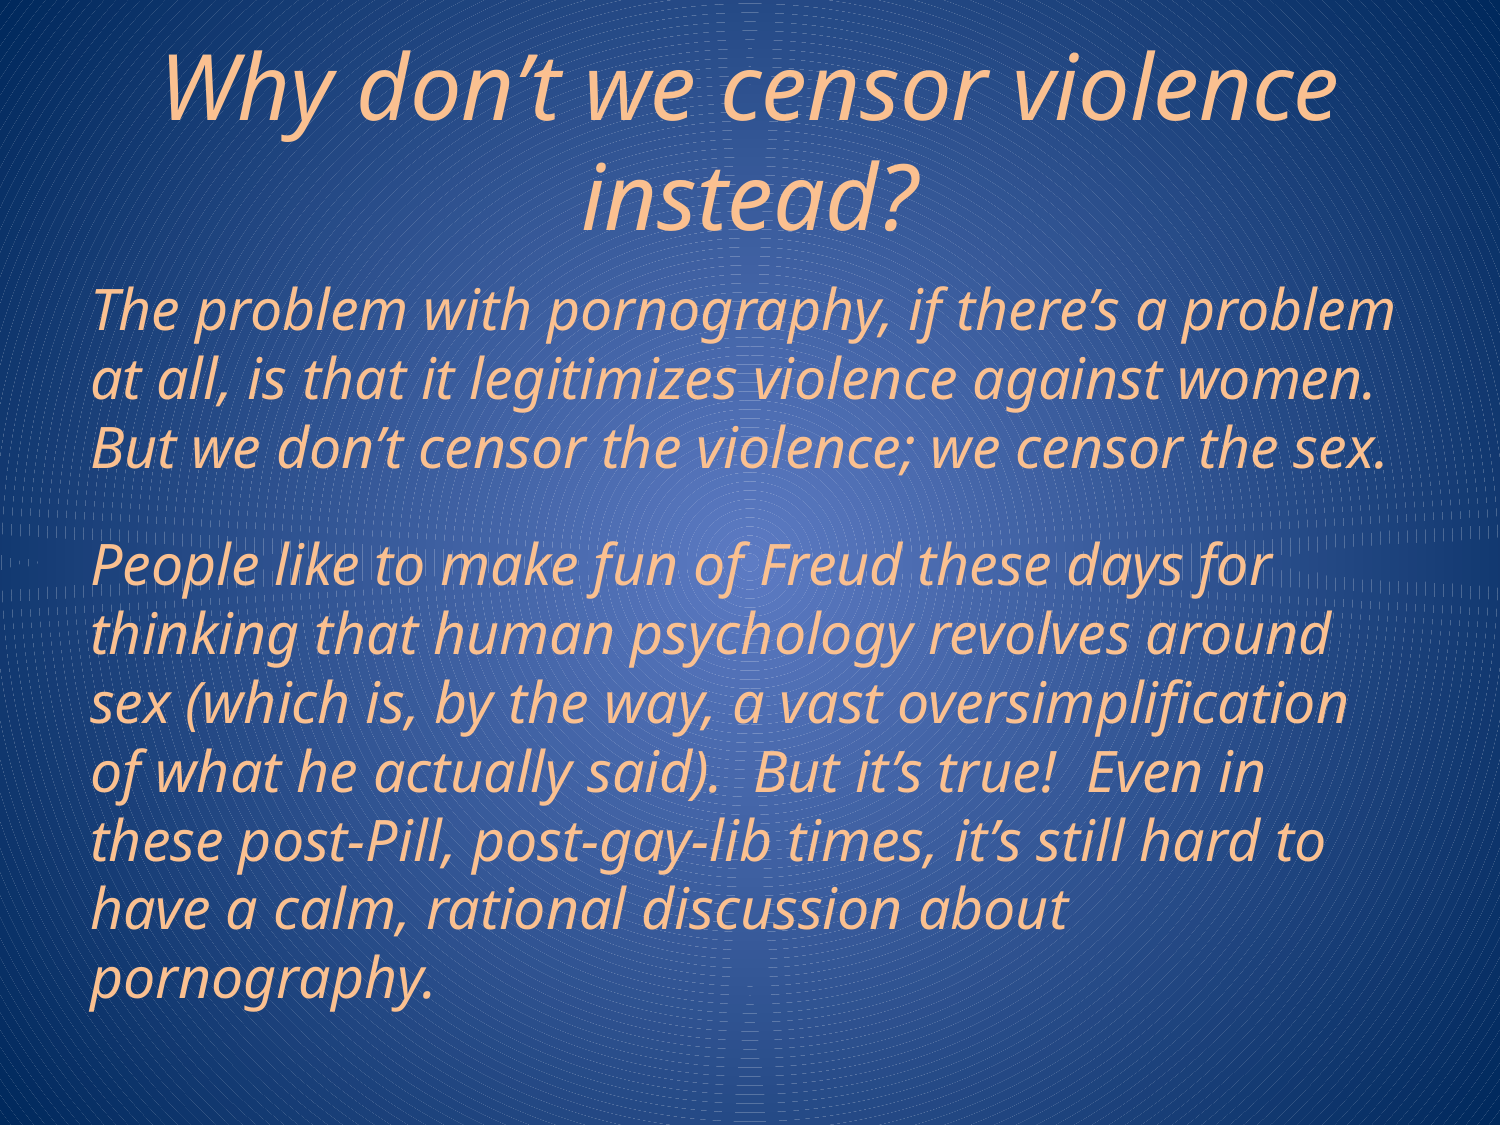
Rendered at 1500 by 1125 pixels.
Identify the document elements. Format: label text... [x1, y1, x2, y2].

title Why don’t we censor violence instead? [75, 45, 1425, 233]
list The problem with pornography, if there’s a problem at all, is that it legitimizes violence against women. But we don’t censor the violence; we censor the sex. People like to make fun of Freud these days for thinking that human psychology revolves around sex (which is, by the way, a vast oversimplification of what he actually said). But it’s true! Even in these post-Pill, post-gay-lib times, it’s still hard to have a calm, rational discussion about pornography. [75, 265, 1425, 1077]
